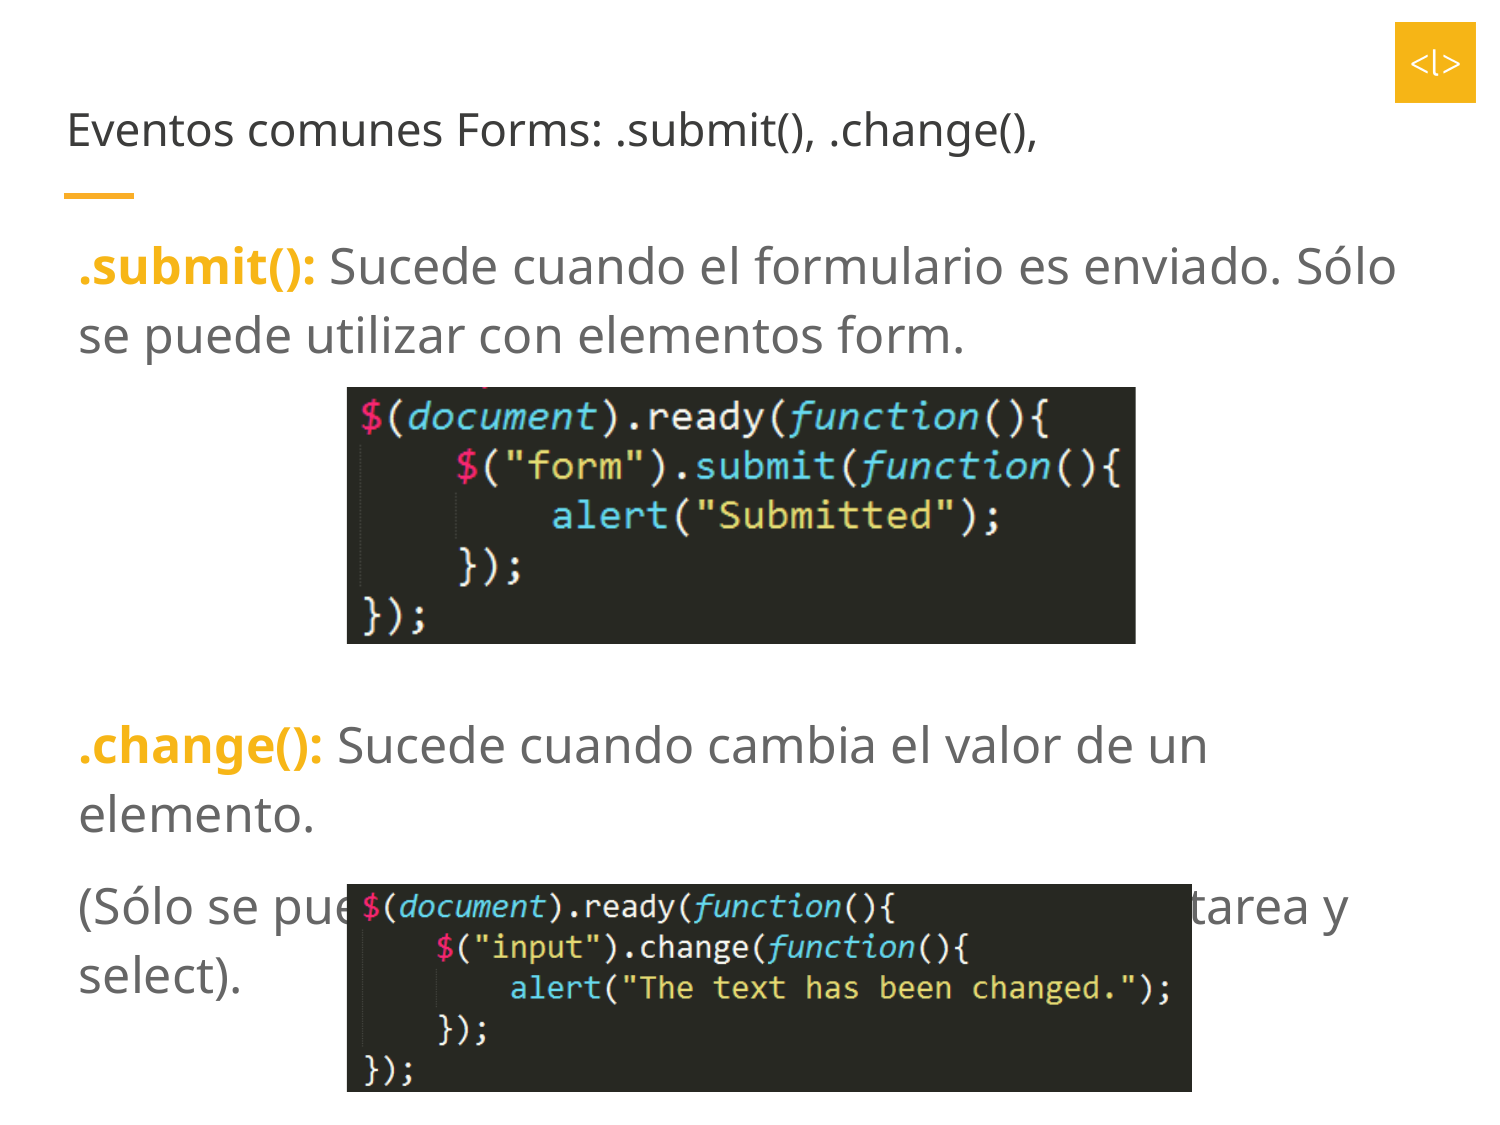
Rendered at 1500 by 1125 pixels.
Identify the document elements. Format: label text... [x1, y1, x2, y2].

picture [346, 387, 1136, 645]
list .submit(): Sucede cuando el formulario es enviado. Sólo se puede utilizar con elementos form. .change(): Sucede cuando cambia el valor de un elemento. (Sólo se puede utilizar con elementos input, textarea y select). [63, 210, 1476, 710]
picture [346, 884, 1193, 1093]
text_box Eventos comunes Forms: .submit(), .change(), [51, 85, 1449, 211]
picture [1395, 22, 1476, 103]
